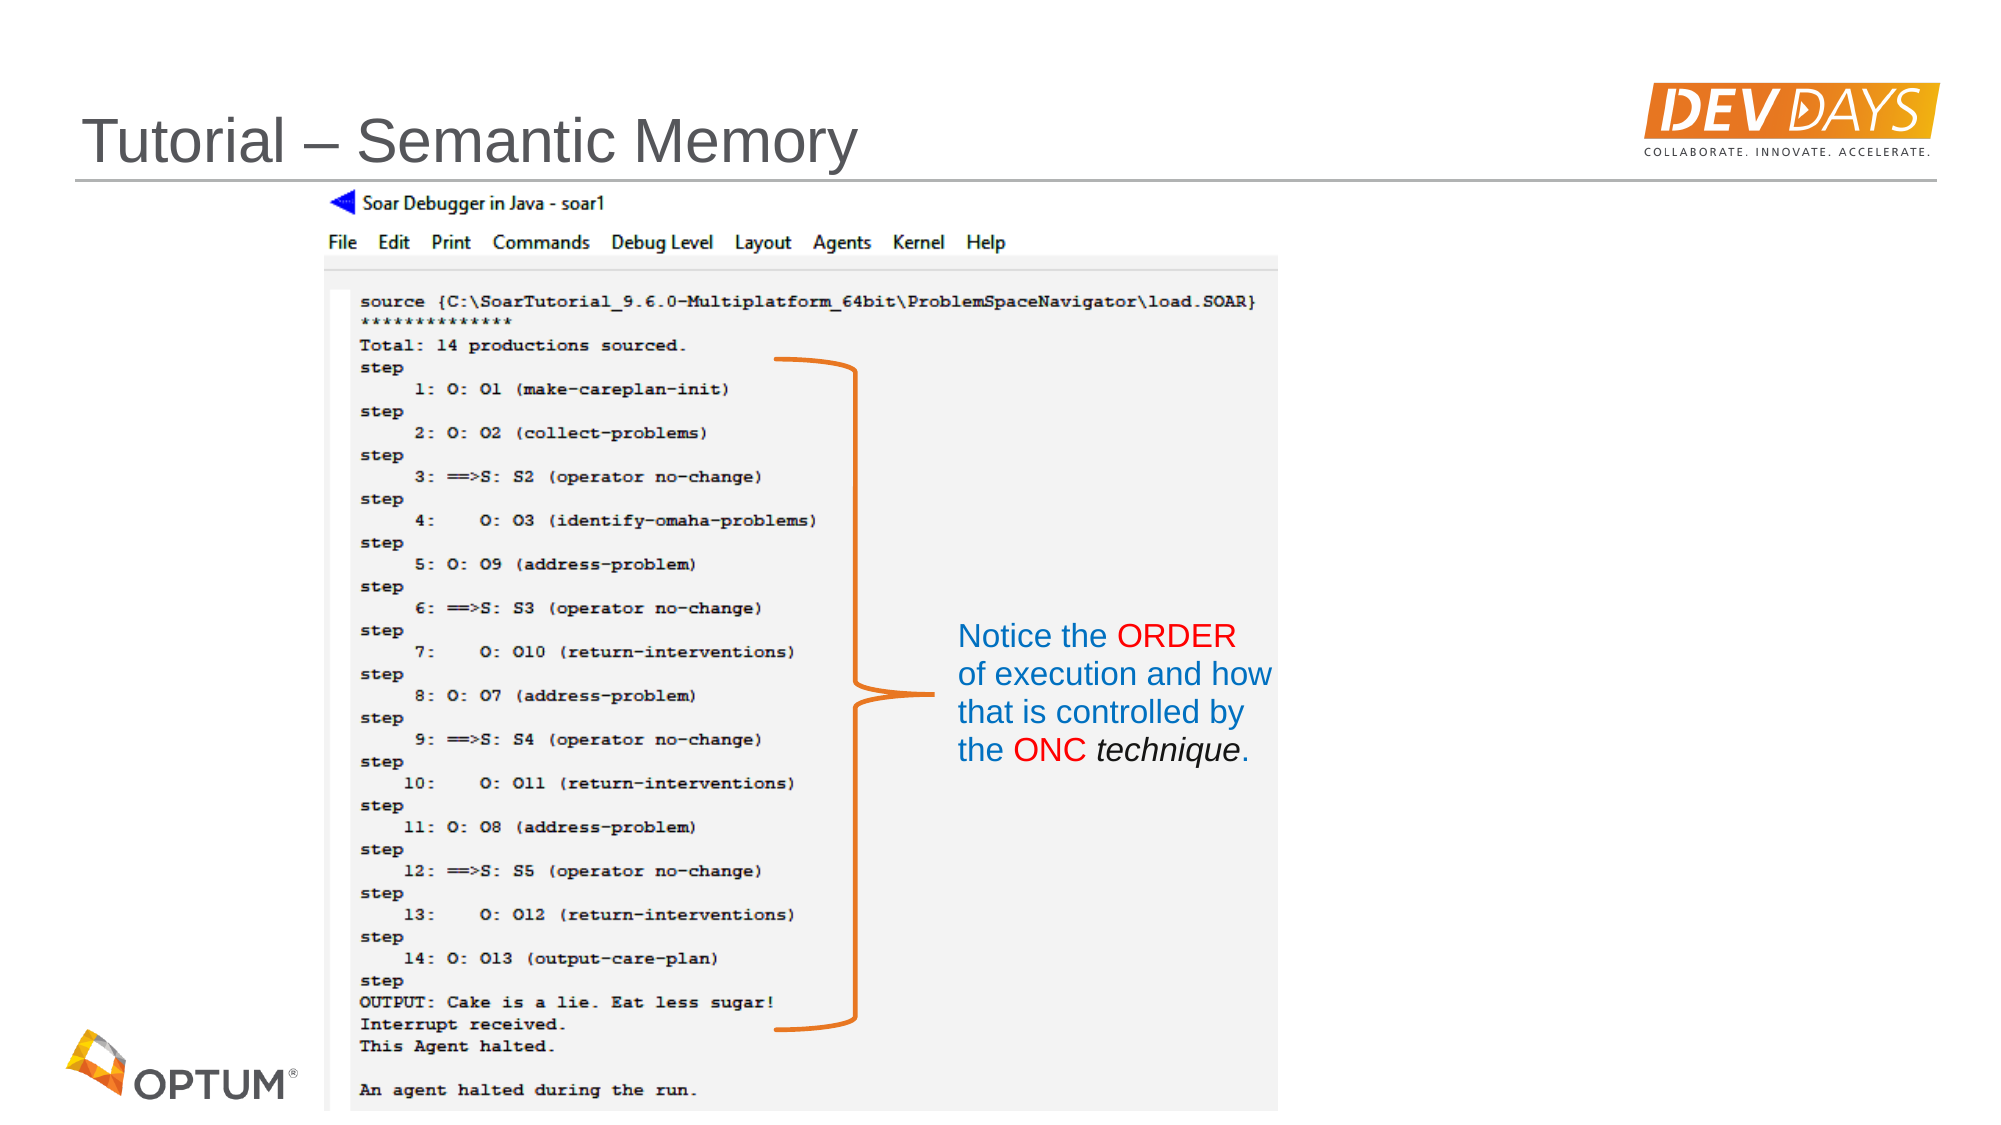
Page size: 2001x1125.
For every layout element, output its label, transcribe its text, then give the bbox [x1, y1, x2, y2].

picture [324, 185, 1278, 1111]
picture [64, 1027, 299, 1101]
text_box Tutorial – Semantic Memory [81, 67, 1416, 177]
